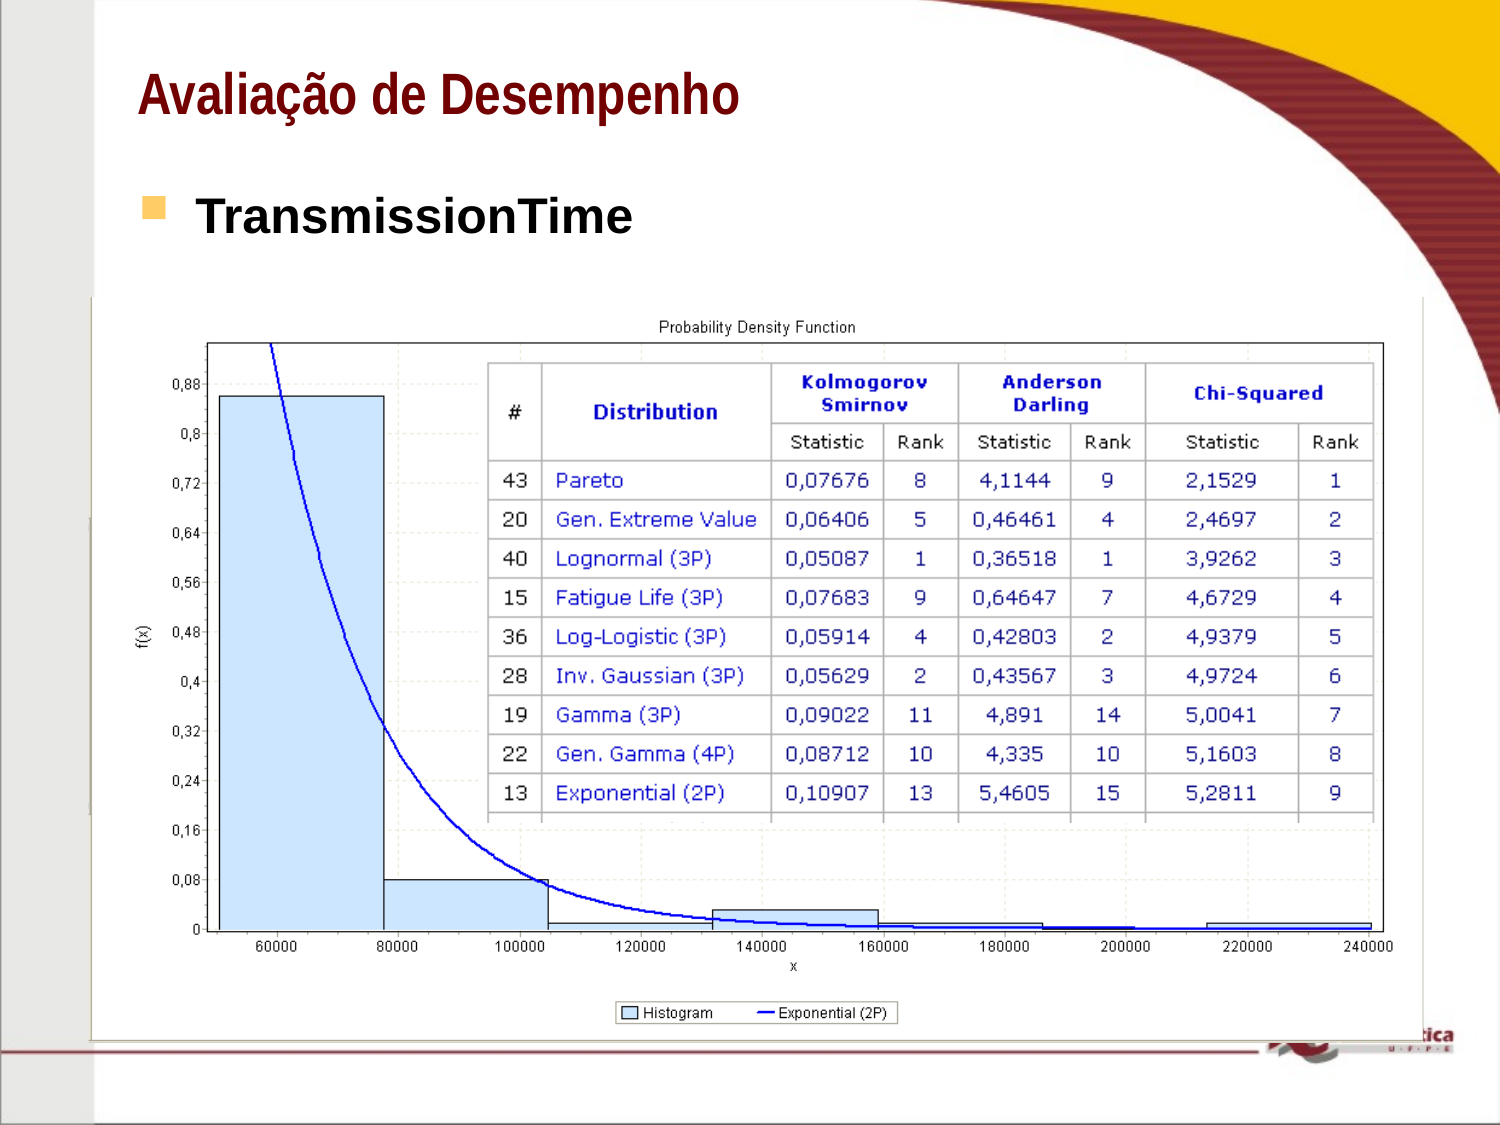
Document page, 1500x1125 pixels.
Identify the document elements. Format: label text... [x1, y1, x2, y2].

title Avaliação de Desempenho [121, 30, 1318, 153]
picture [0, 0, 1500, 1125]
list TransmissionTime [123, 175, 1424, 296]
